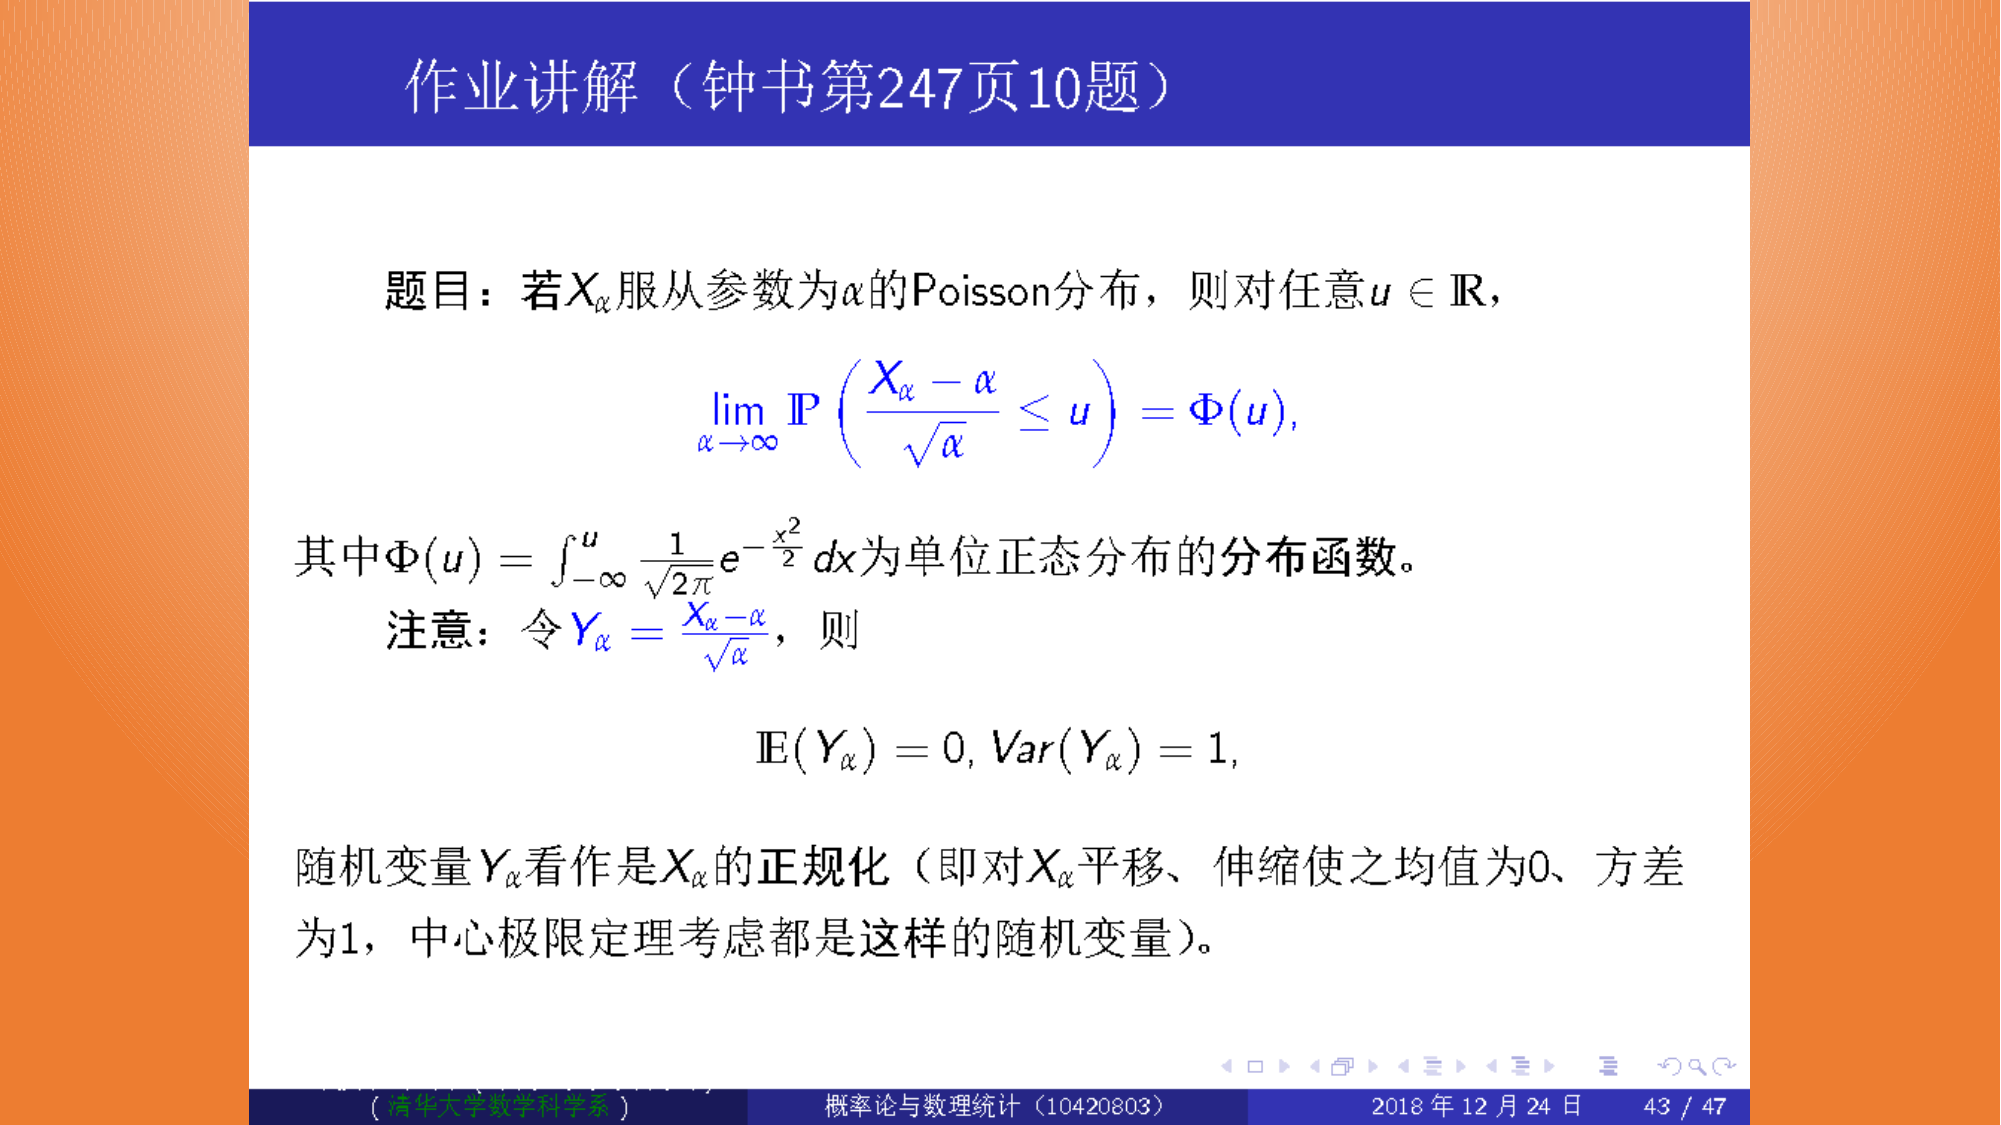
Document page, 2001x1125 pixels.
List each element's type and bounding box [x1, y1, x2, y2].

picture [249, 0, 1750, 1125]
